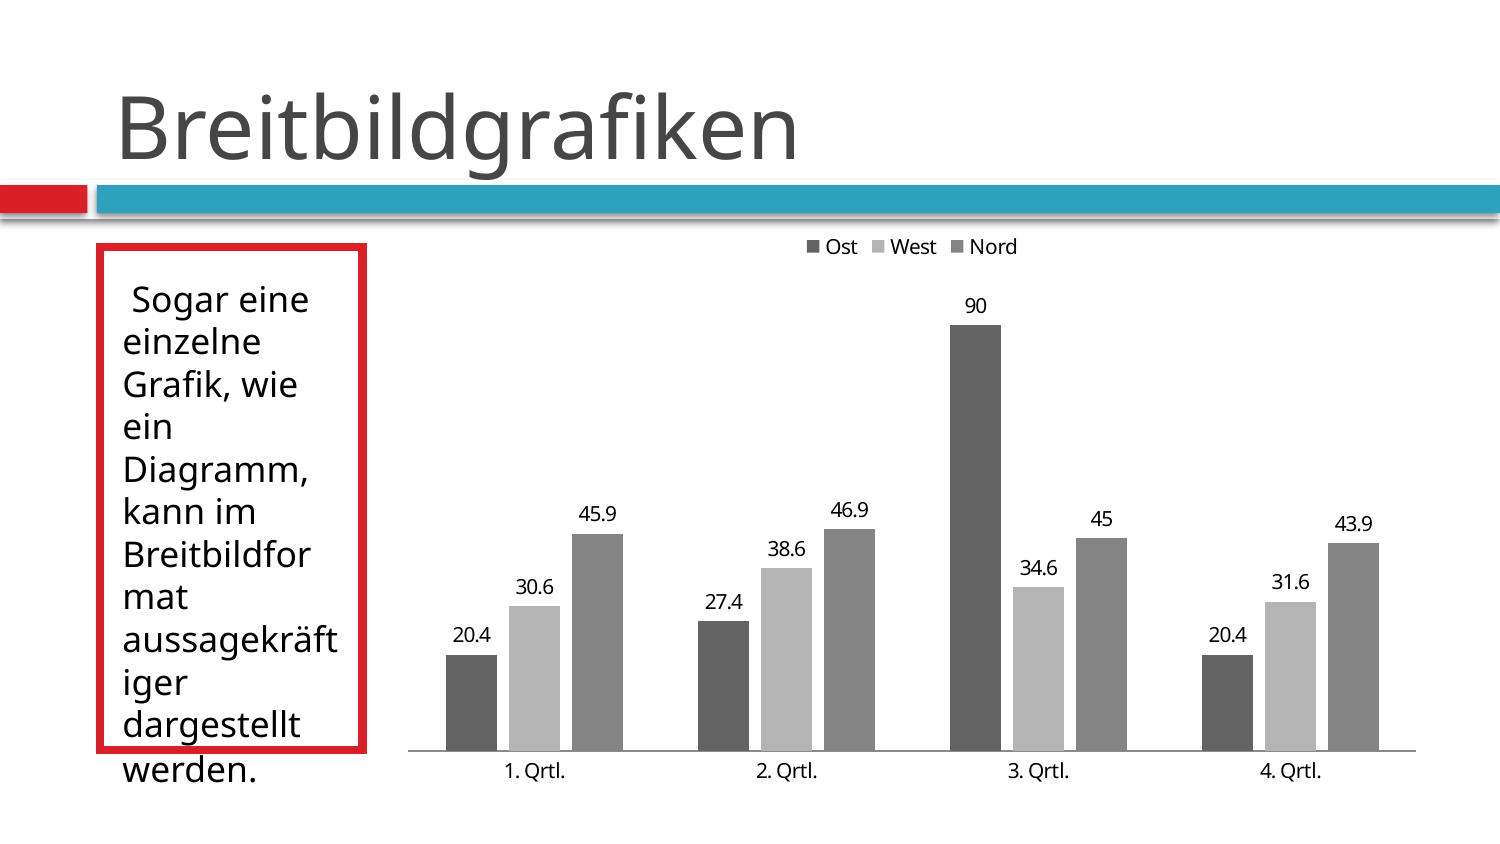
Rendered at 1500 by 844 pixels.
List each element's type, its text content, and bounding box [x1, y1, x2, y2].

chart [387, 215, 1438, 798]
title Breitbildgrafiken [99, 12, 1425, 185]
list Sogar eine einzelne Grafik, wie ein Diagramm, kann im Breitbildformat aussagekräftiger dargestellt werden. [96, 243, 367, 754]
